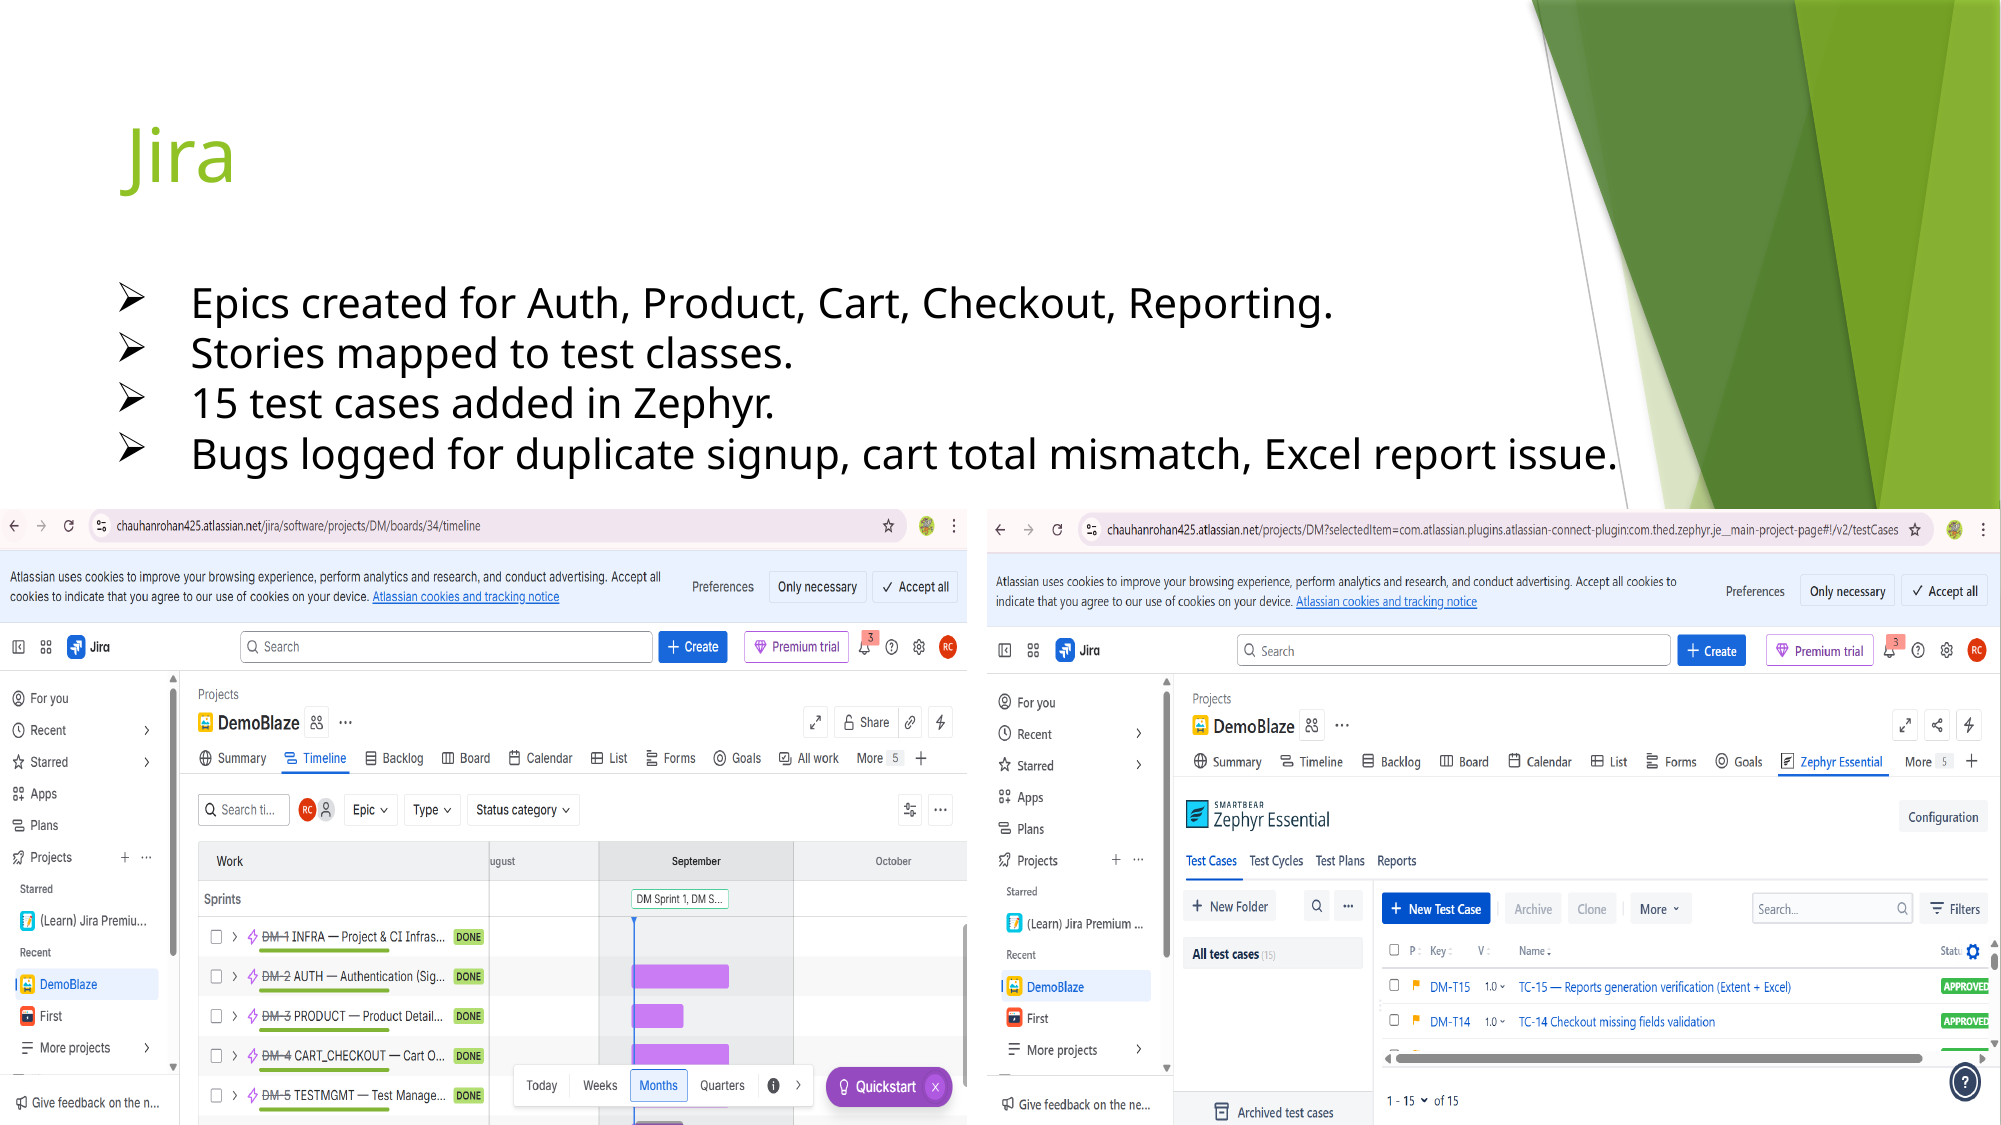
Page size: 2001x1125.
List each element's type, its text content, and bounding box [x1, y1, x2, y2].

picture [986, 509, 2000, 1125]
title Jira [111, 99, 1522, 224]
text_box Epics created for Auth, Product, Cart, Checkout, Reporting. Stories mapped to test classes. 15 test cases added in Zephyr. Bugs logged for duplicate signup, cart total mismatch, Excel report issue. [100, 224, 1634, 485]
picture [0, 509, 967, 1125]
